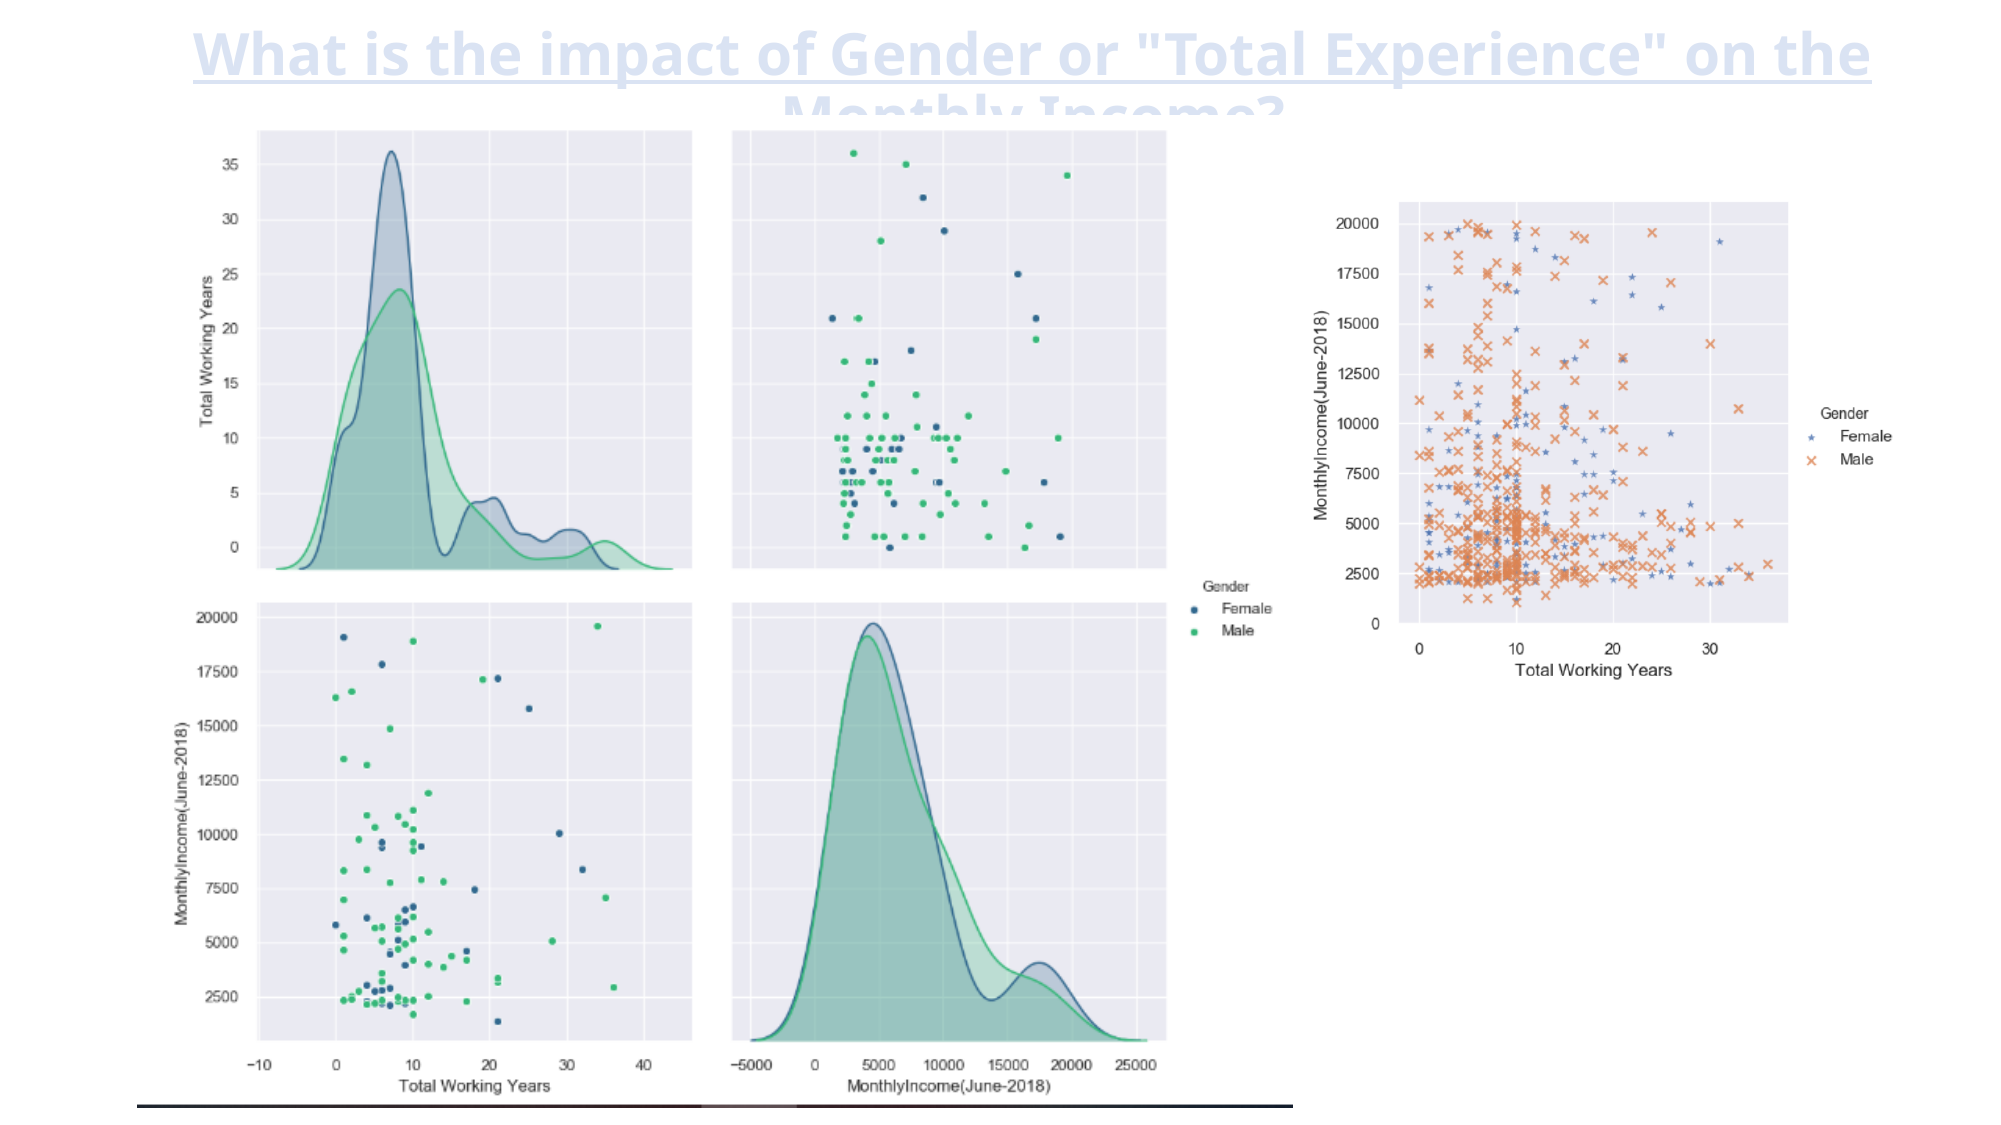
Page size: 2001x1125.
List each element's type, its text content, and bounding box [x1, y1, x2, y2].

title What is the impact of Gender or "Total Experience" on the Monthly Income? [137, 59, 1929, 116]
picture [137, 115, 1293, 1108]
picture [1294, 188, 1923, 686]
